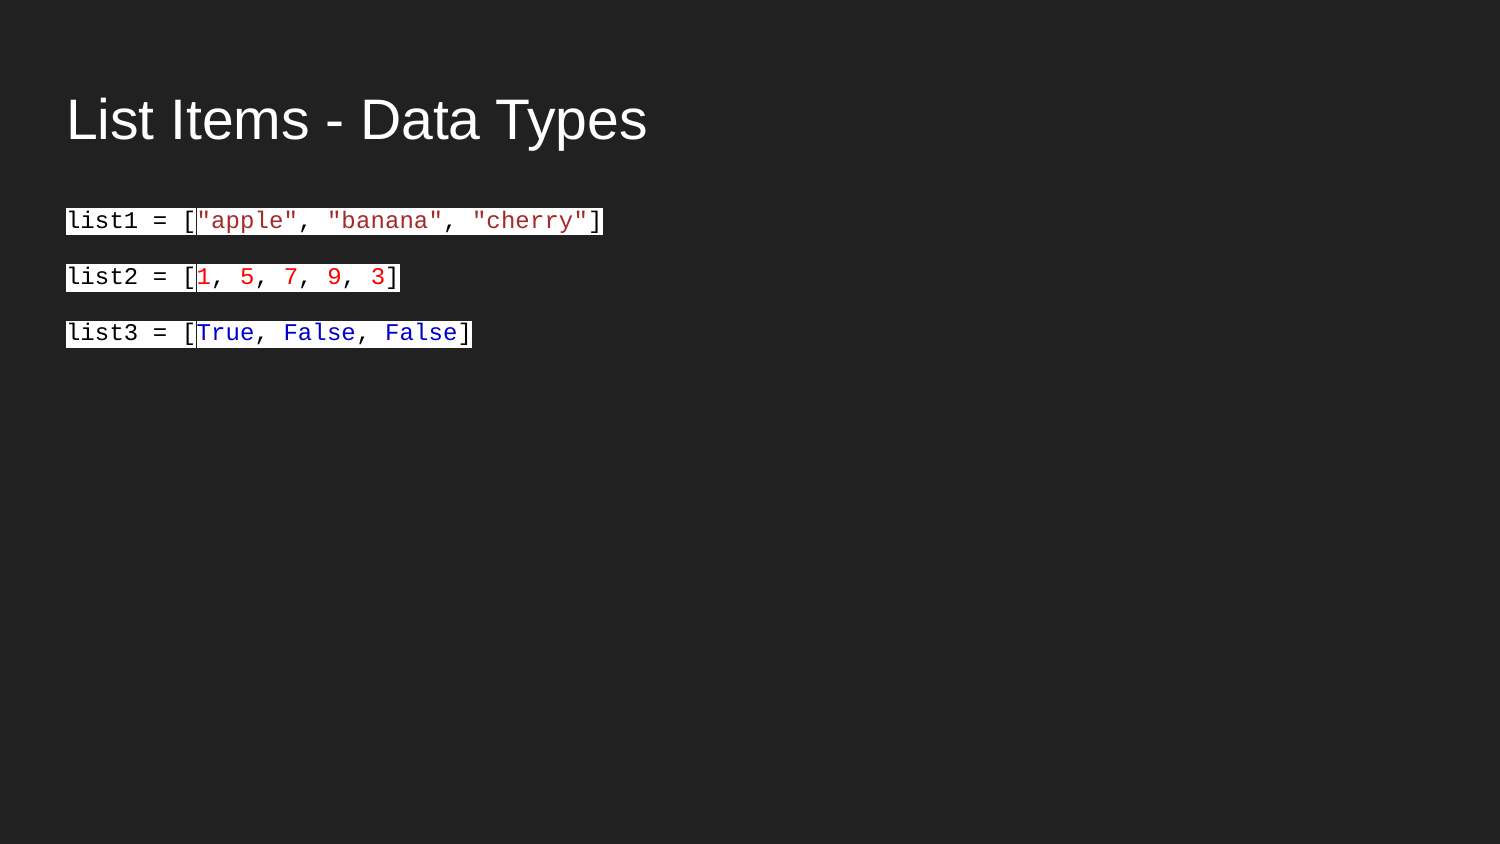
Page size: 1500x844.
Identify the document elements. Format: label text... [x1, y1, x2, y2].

title List Items - Data Types [51, 72, 1449, 167]
list list1 = ["apple", "banana", "cherry"] list2 = [1, 5, 7, 9, 3] list3 = [True, False, False] [51, 189, 1449, 750]
